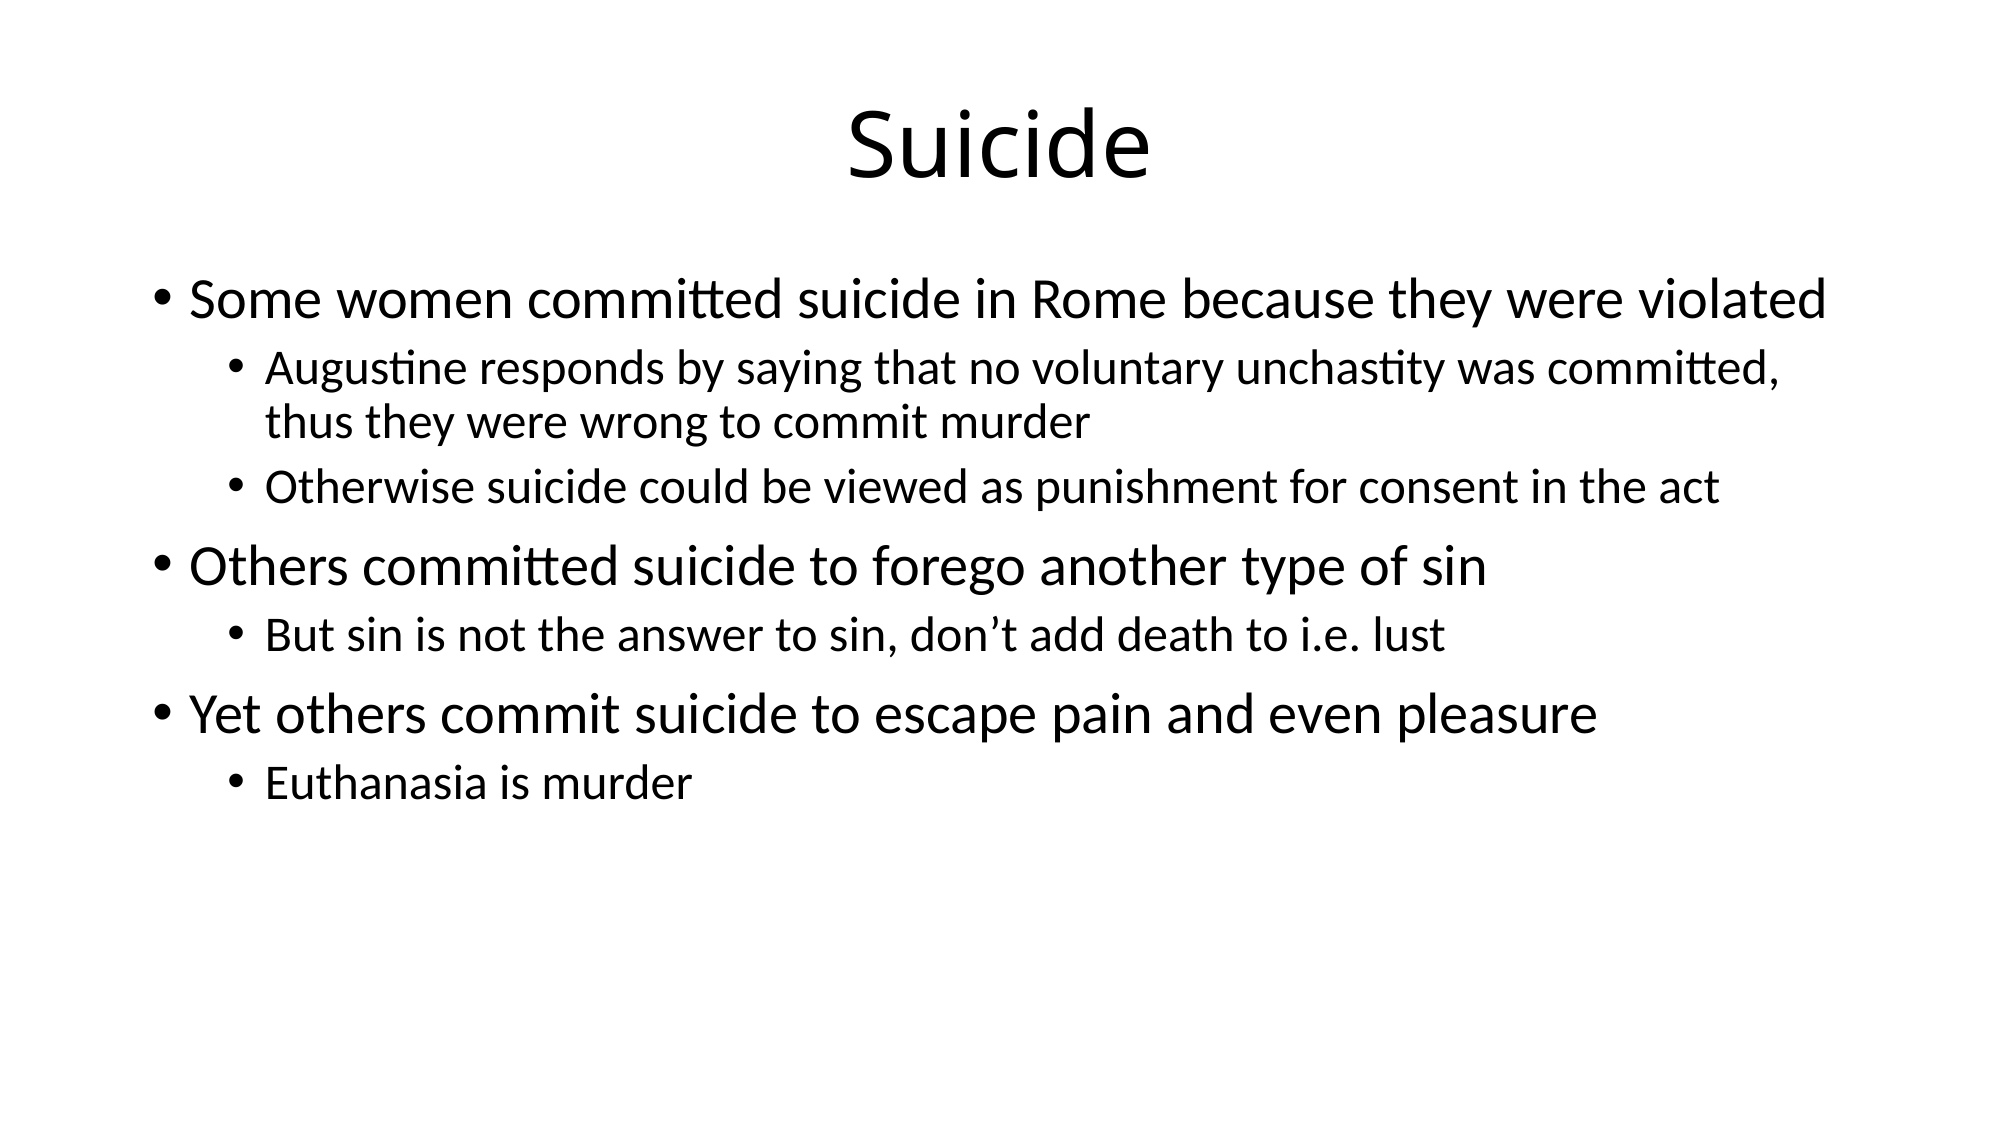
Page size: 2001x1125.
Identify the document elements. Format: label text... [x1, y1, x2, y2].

list Some women committed suicide in Rome because they were violated Augustine responds by saying that no voluntary unchastity was committed, thus they were wrong to commit murder Otherwise suicide could be viewed as punishment for consent in the act Others committed suicide to forego another type of sin But sin is not the answer to sin, don’t add death to i.e. lust Yet others commit suicide to escape pain and even pleasure Euthanasia is murder [137, 260, 1863, 1014]
title Suicide [137, 59, 1863, 236]
